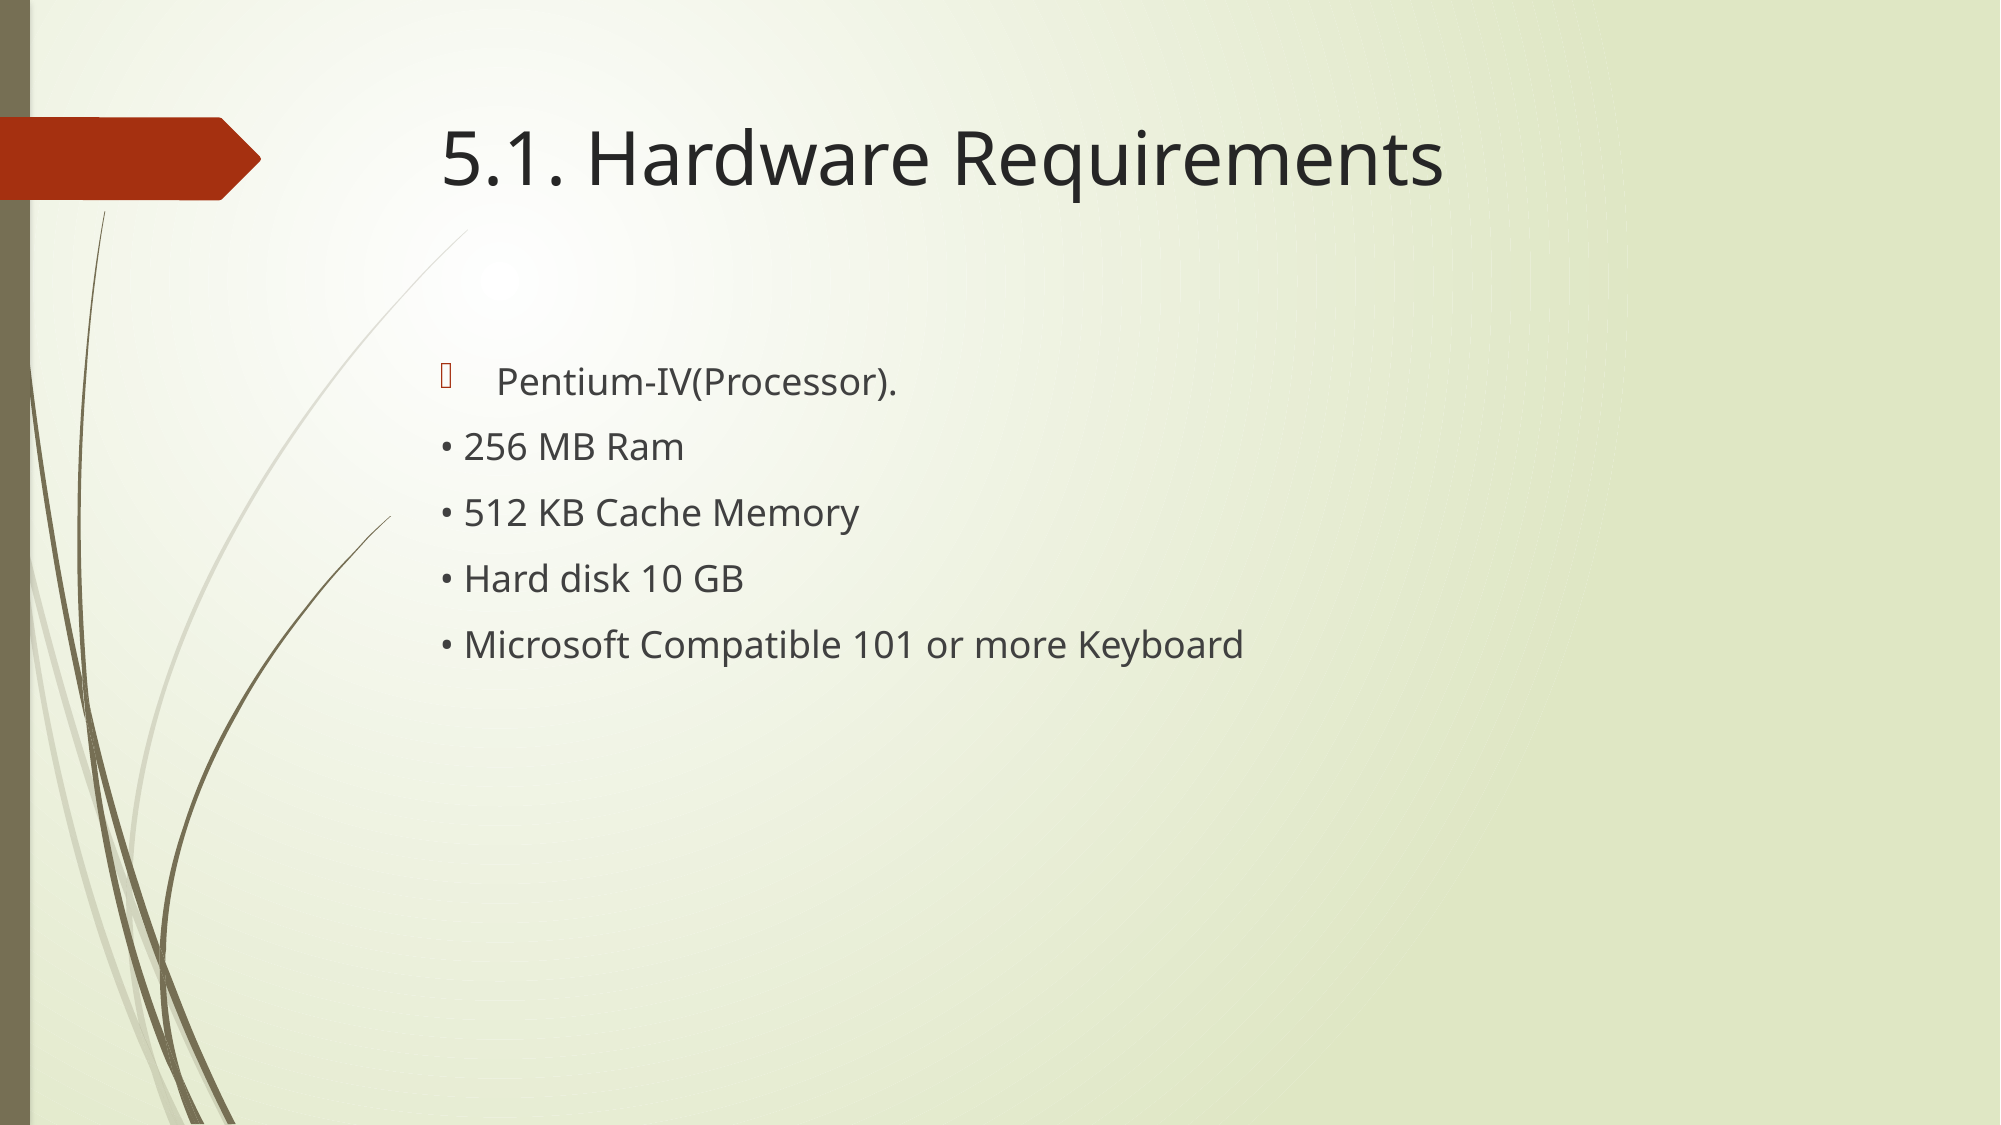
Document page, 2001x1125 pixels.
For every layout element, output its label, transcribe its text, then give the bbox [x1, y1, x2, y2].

title 5.1. Hardware Requirements [425, 102, 1888, 313]
list Pentium-IV(Processor). • 256 MB Ram • 512 KB Cache Memory • Hard disk 10 GB • Microsoft Compatible 101 or more Keyboard [424, 350, 1888, 970]
